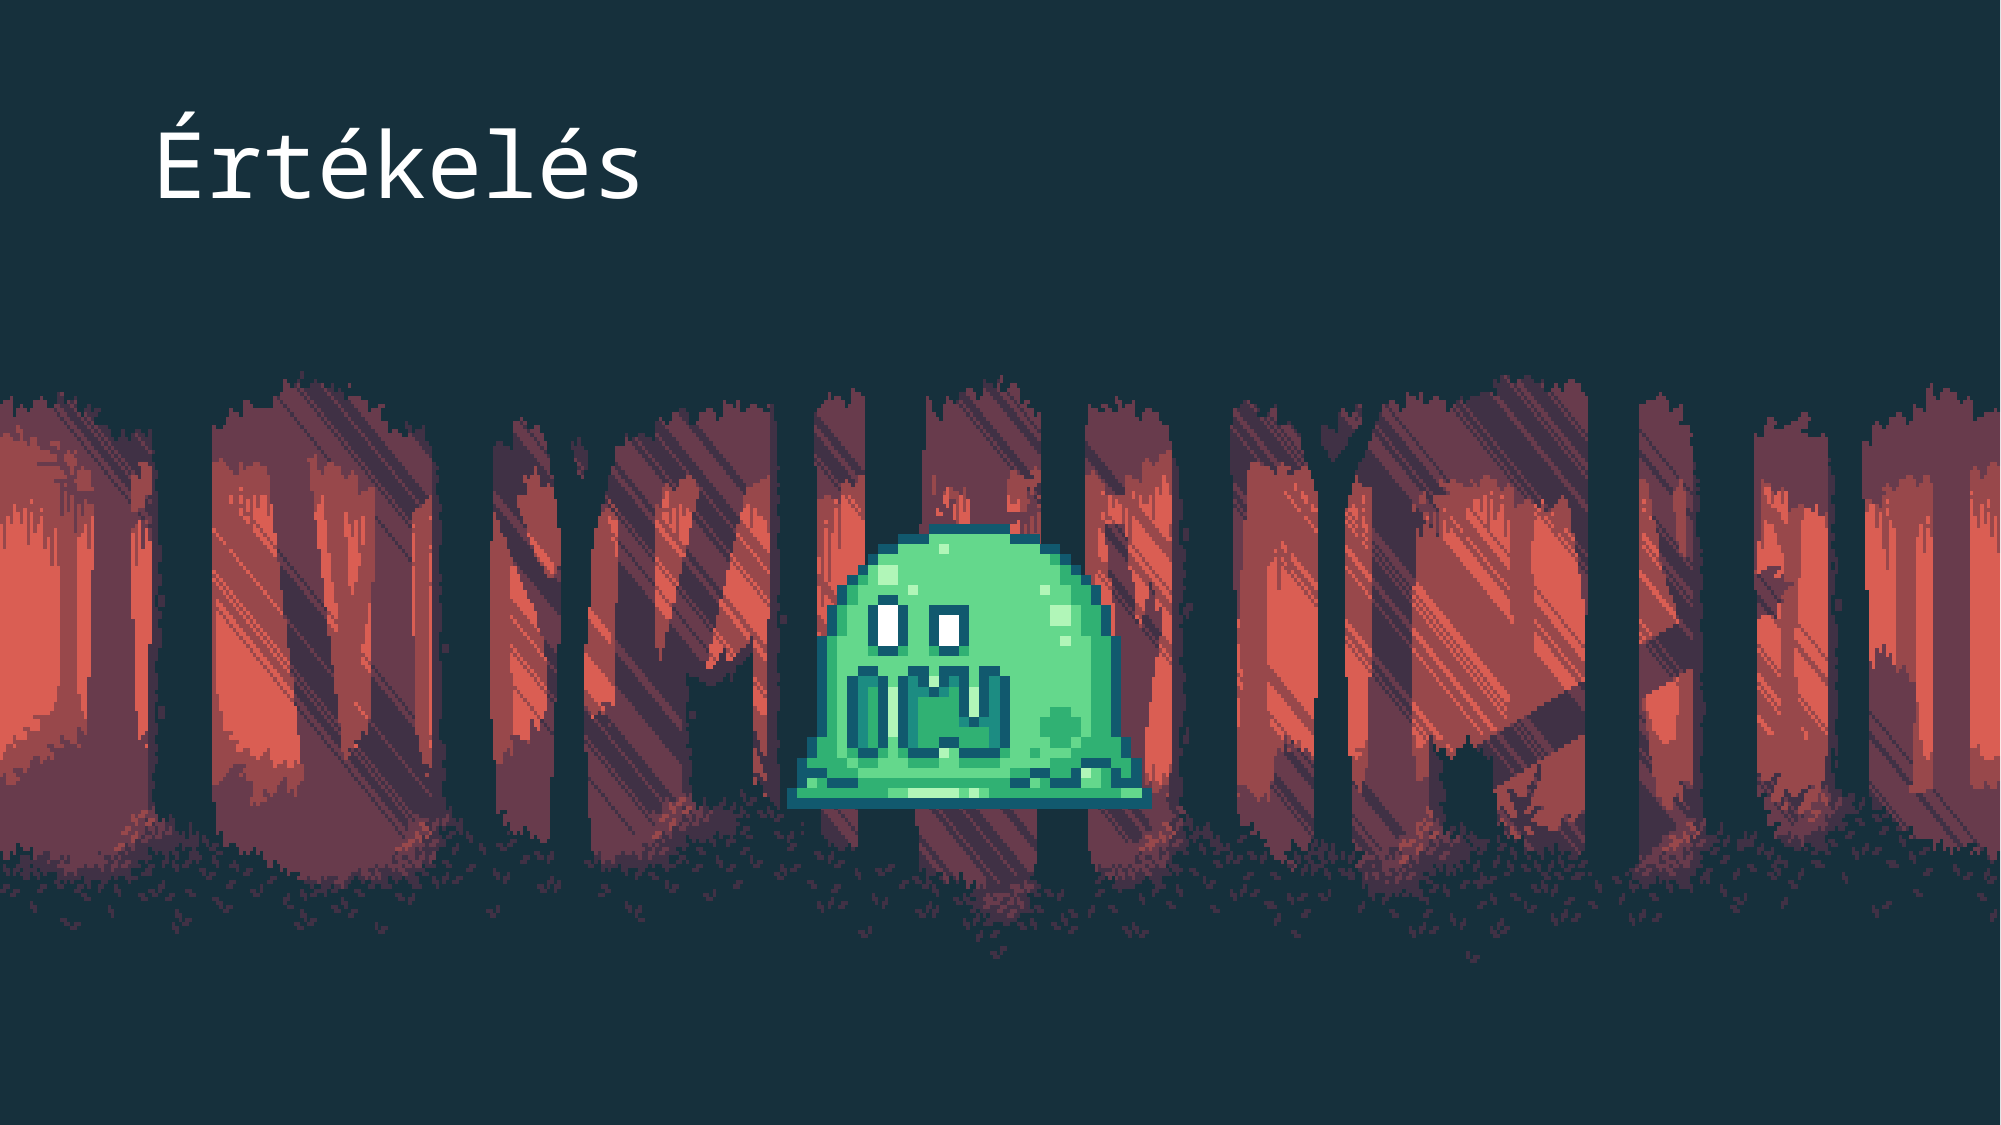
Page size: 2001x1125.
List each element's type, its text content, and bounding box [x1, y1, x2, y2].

title Értékelés [137, 59, 1863, 278]
picture [0, 0, 2001, 1125]
